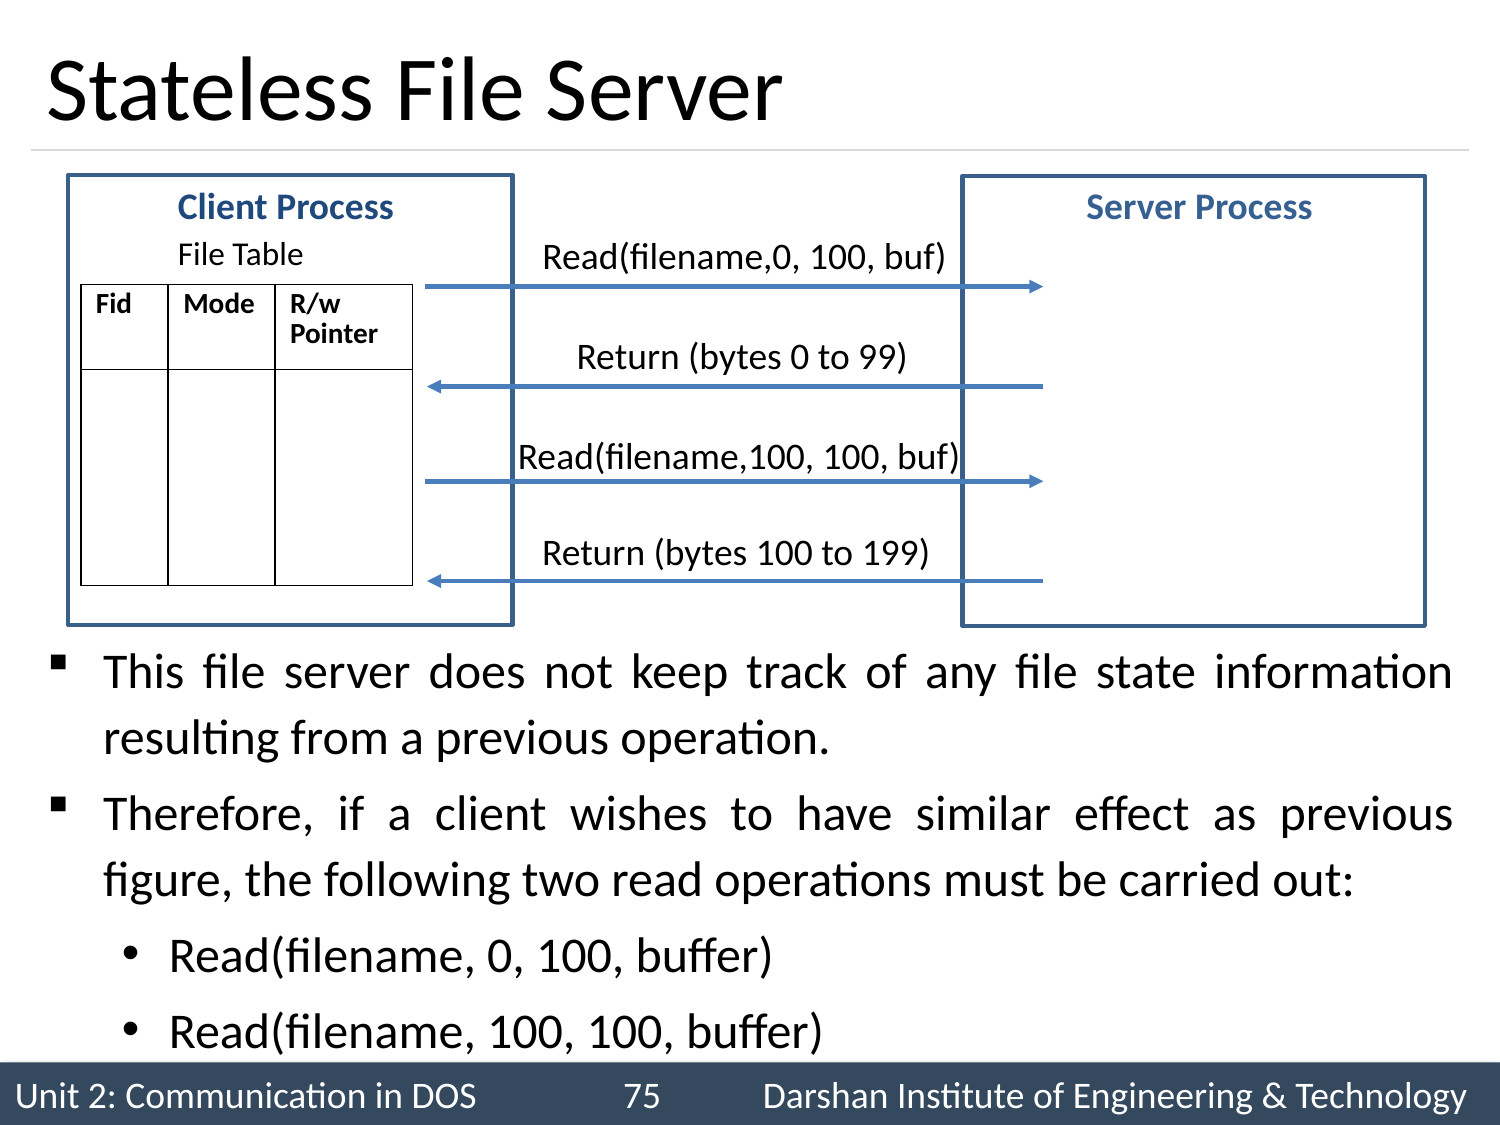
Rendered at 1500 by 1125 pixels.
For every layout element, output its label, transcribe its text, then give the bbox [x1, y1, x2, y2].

text_box Client Process [163, 174, 410, 235]
text_box Read(filename,0, 100, buf) [527, 224, 963, 285]
list This file server does not keep track of any file state information resulting from a previous operation. Therefore, if a client wishes to have similar effect as previous figure, the following two read operations must be carried out: Read(filename, 0, 100, buffer) Read(filename, 100, 100, buffer) [31, 624, 1470, 1063]
text_box Server Process [1071, 174, 1328, 235]
text_box [66, 173, 515, 627]
text_box [960, 174, 1427, 628]
table_header R/w Pointer [276, 285, 412, 369]
text_box Read(filename,100, 100, buf) [503, 424, 976, 480]
text_box File Table [163, 224, 319, 280]
title Stateless File Server [31, 17, 1469, 150]
text_box Return (bytes 0 to 99) [561, 324, 923, 385]
text_box Return (bytes 100 to 199) [527, 520, 946, 579]
table_cell [82, 370, 167, 585]
table_header Fid [82, 285, 167, 369]
table_cell [169, 370, 274, 585]
table_header Mode [169, 285, 274, 369]
table_cell [276, 370, 412, 585]
